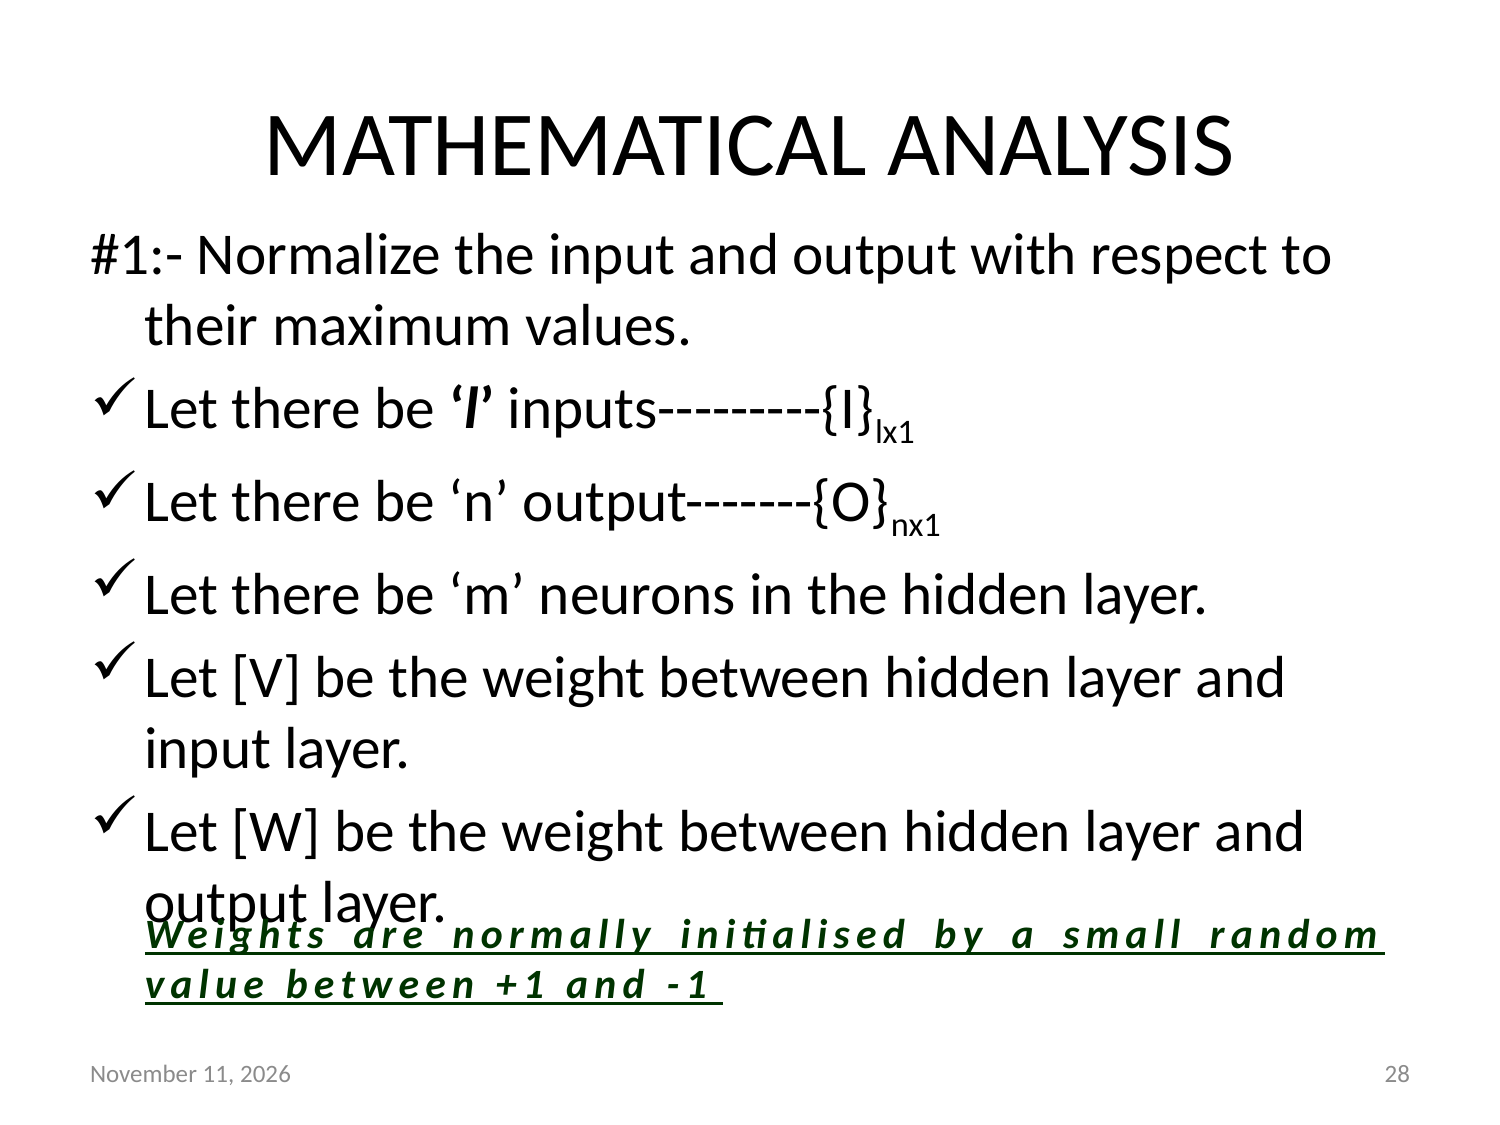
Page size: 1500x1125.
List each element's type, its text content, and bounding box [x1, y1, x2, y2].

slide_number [75, 1042, 425, 1103]
text_box Weights are normally initialised by a small random value between +1 and -1 [130, 899, 1400, 1015]
title MATHEMATICAL ANALYSIS [75, 45, 1425, 207]
slide_number 28 [1074, 1042, 1425, 1103]
list #1:- Normalize the input and output with respect to their maximum values. Let there be ‘l’ inputs---------{I}lx1 Let there be ‘n’ output-------{O}nx1 Let there be ‘m’ neurons in the hidden layer. Let [V] be the weight between hidden layer and input layer. Let [W] be the weight between hidden layer and output layer. [75, 207, 1425, 950]
